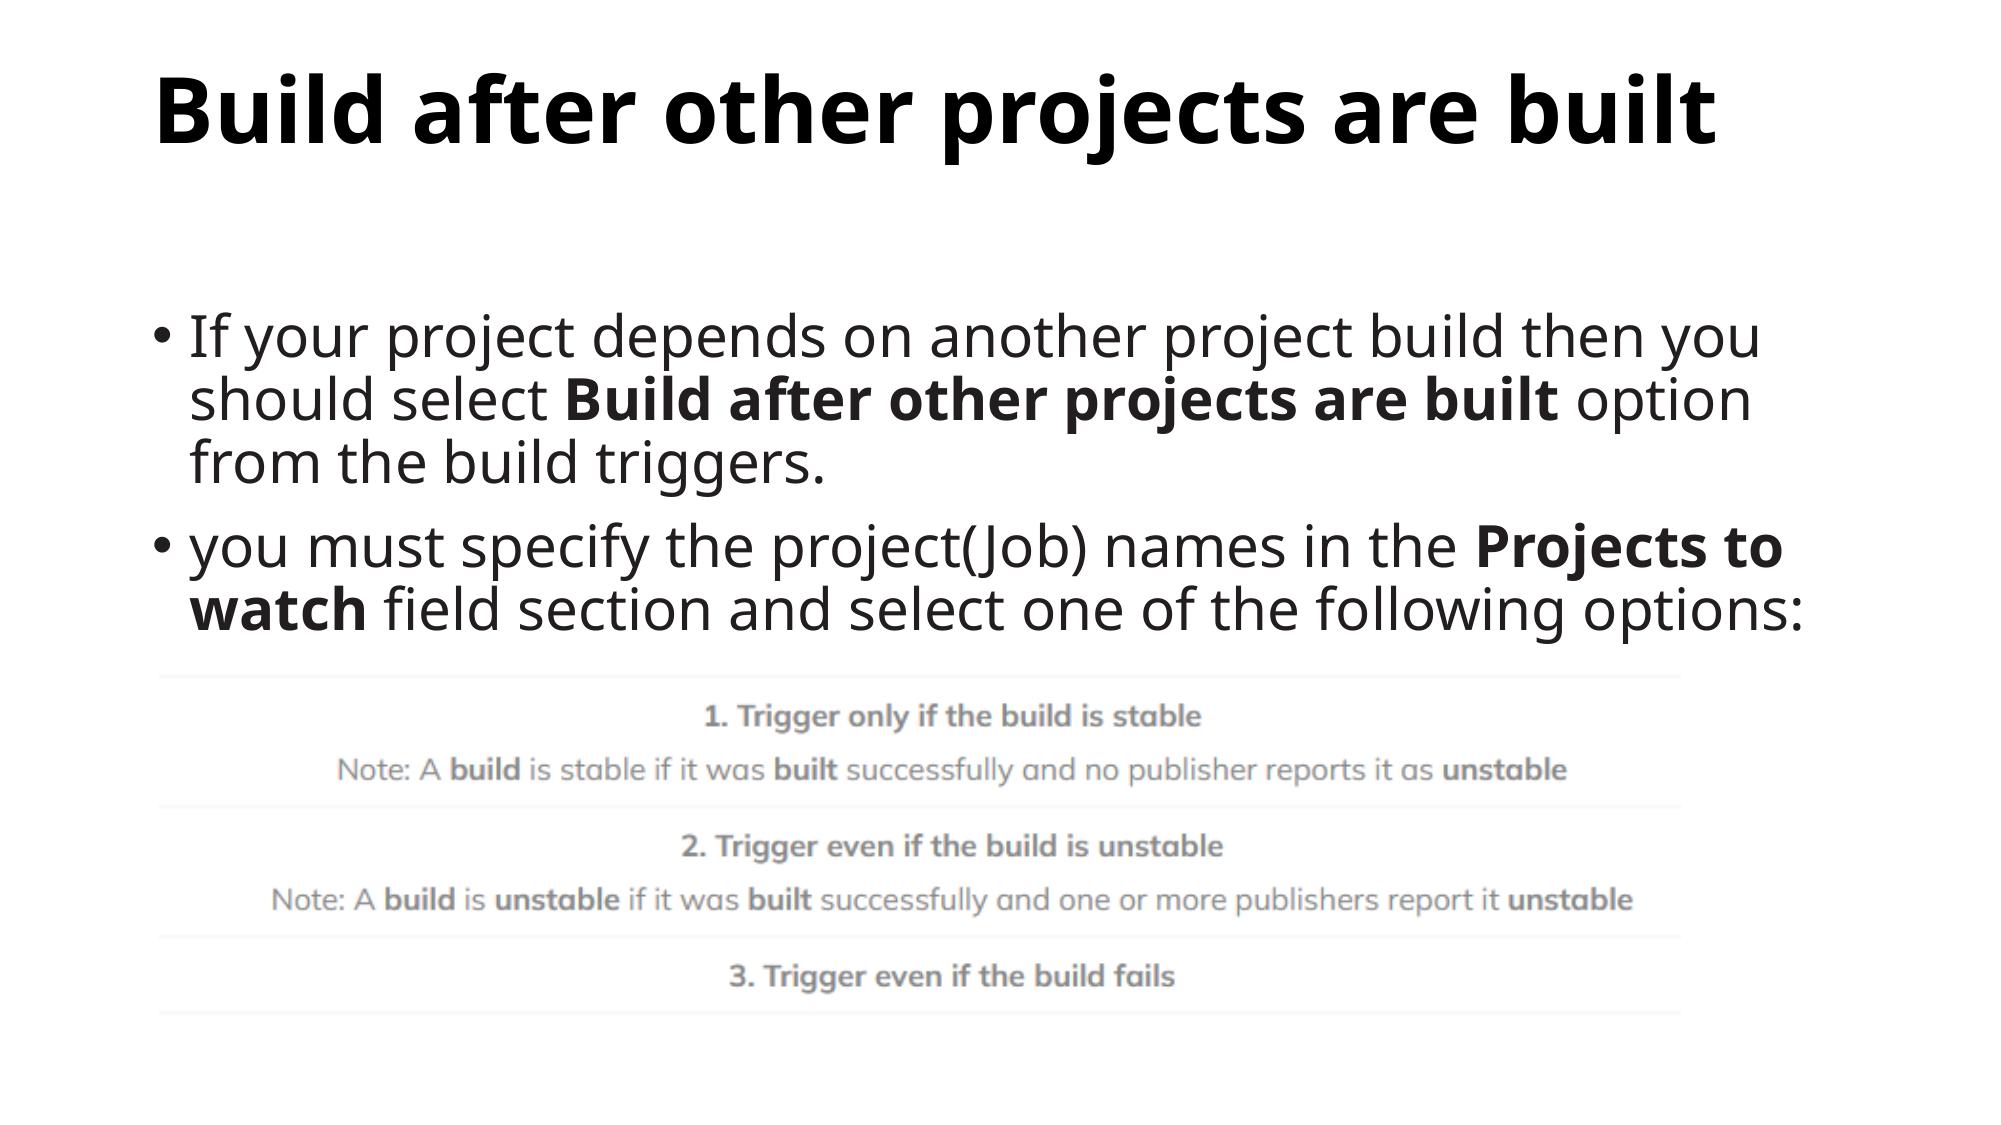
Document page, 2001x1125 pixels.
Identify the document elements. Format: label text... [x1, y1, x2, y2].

picture [159, 656, 1681, 1050]
list If your project depends on another project build then you should select Build after other projects are built option from the build triggers. you must specify the project(Job) names in the Projects to watch field section and select one of the following options: [137, 299, 1863, 1014]
title Build after other projects are built [137, 59, 1863, 278]
